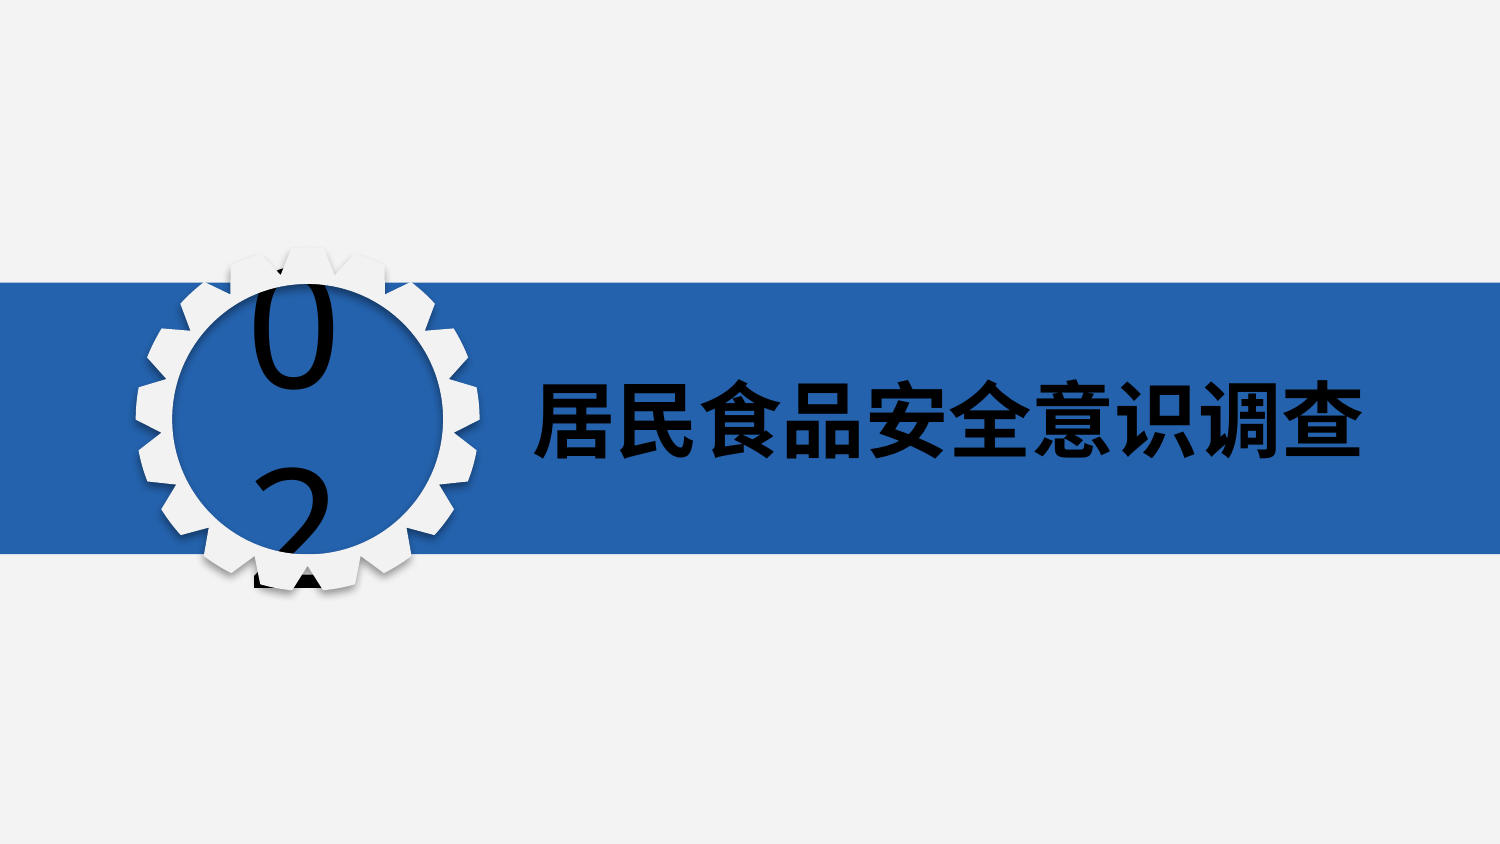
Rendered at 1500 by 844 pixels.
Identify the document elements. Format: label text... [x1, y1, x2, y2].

text_box 02 [190, 333, 399, 511]
text_box [0, 282, 202, 555]
text_box [135, 247, 480, 591]
text_box [207, 282, 224, 289]
text_box [413, 282, 1500, 555]
text_box 居民食品安全意识调查 [479, 362, 1376, 574]
text_box [391, 282, 408, 288]
text_box [218, 297, 397, 333]
text_box [213, 335, 436, 553]
